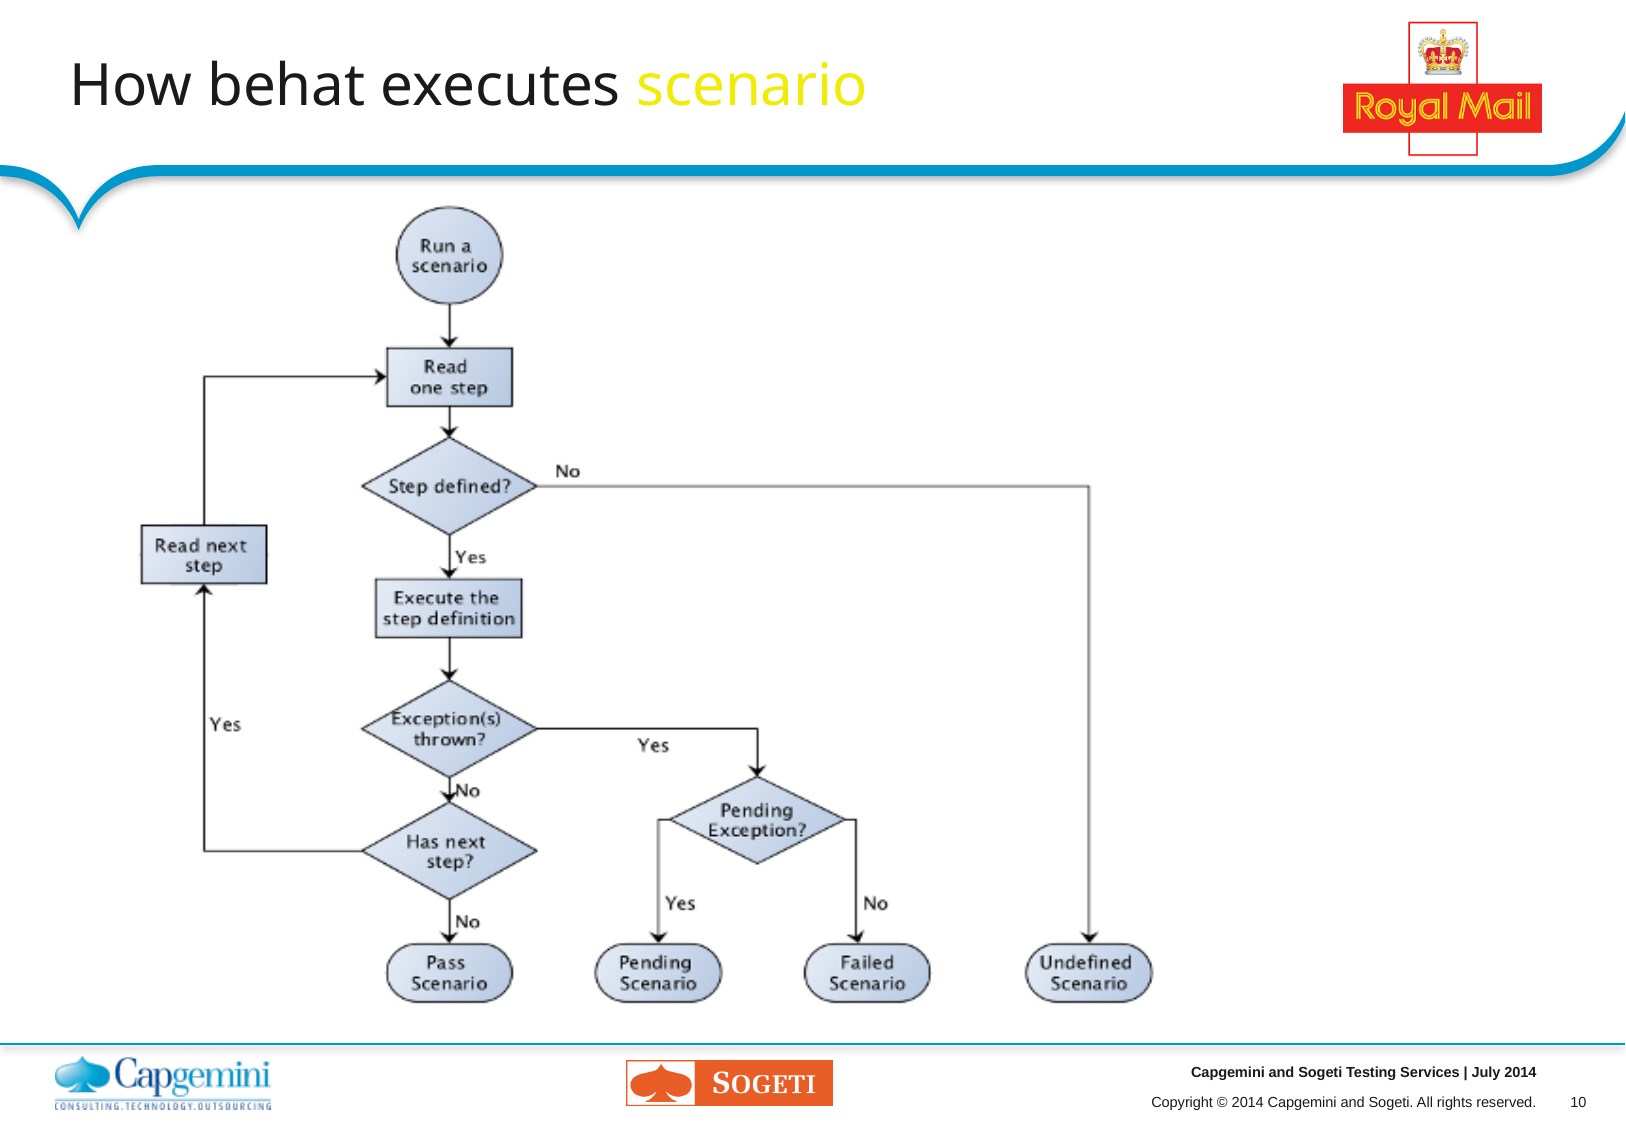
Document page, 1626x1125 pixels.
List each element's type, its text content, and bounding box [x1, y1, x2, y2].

title How behat executes scenario [55, 0, 1344, 183]
picture [626, 1060, 833, 1106]
picture [1344, 14, 1542, 157]
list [130, 199, 1169, 1019]
picture [55, 1056, 271, 1110]
